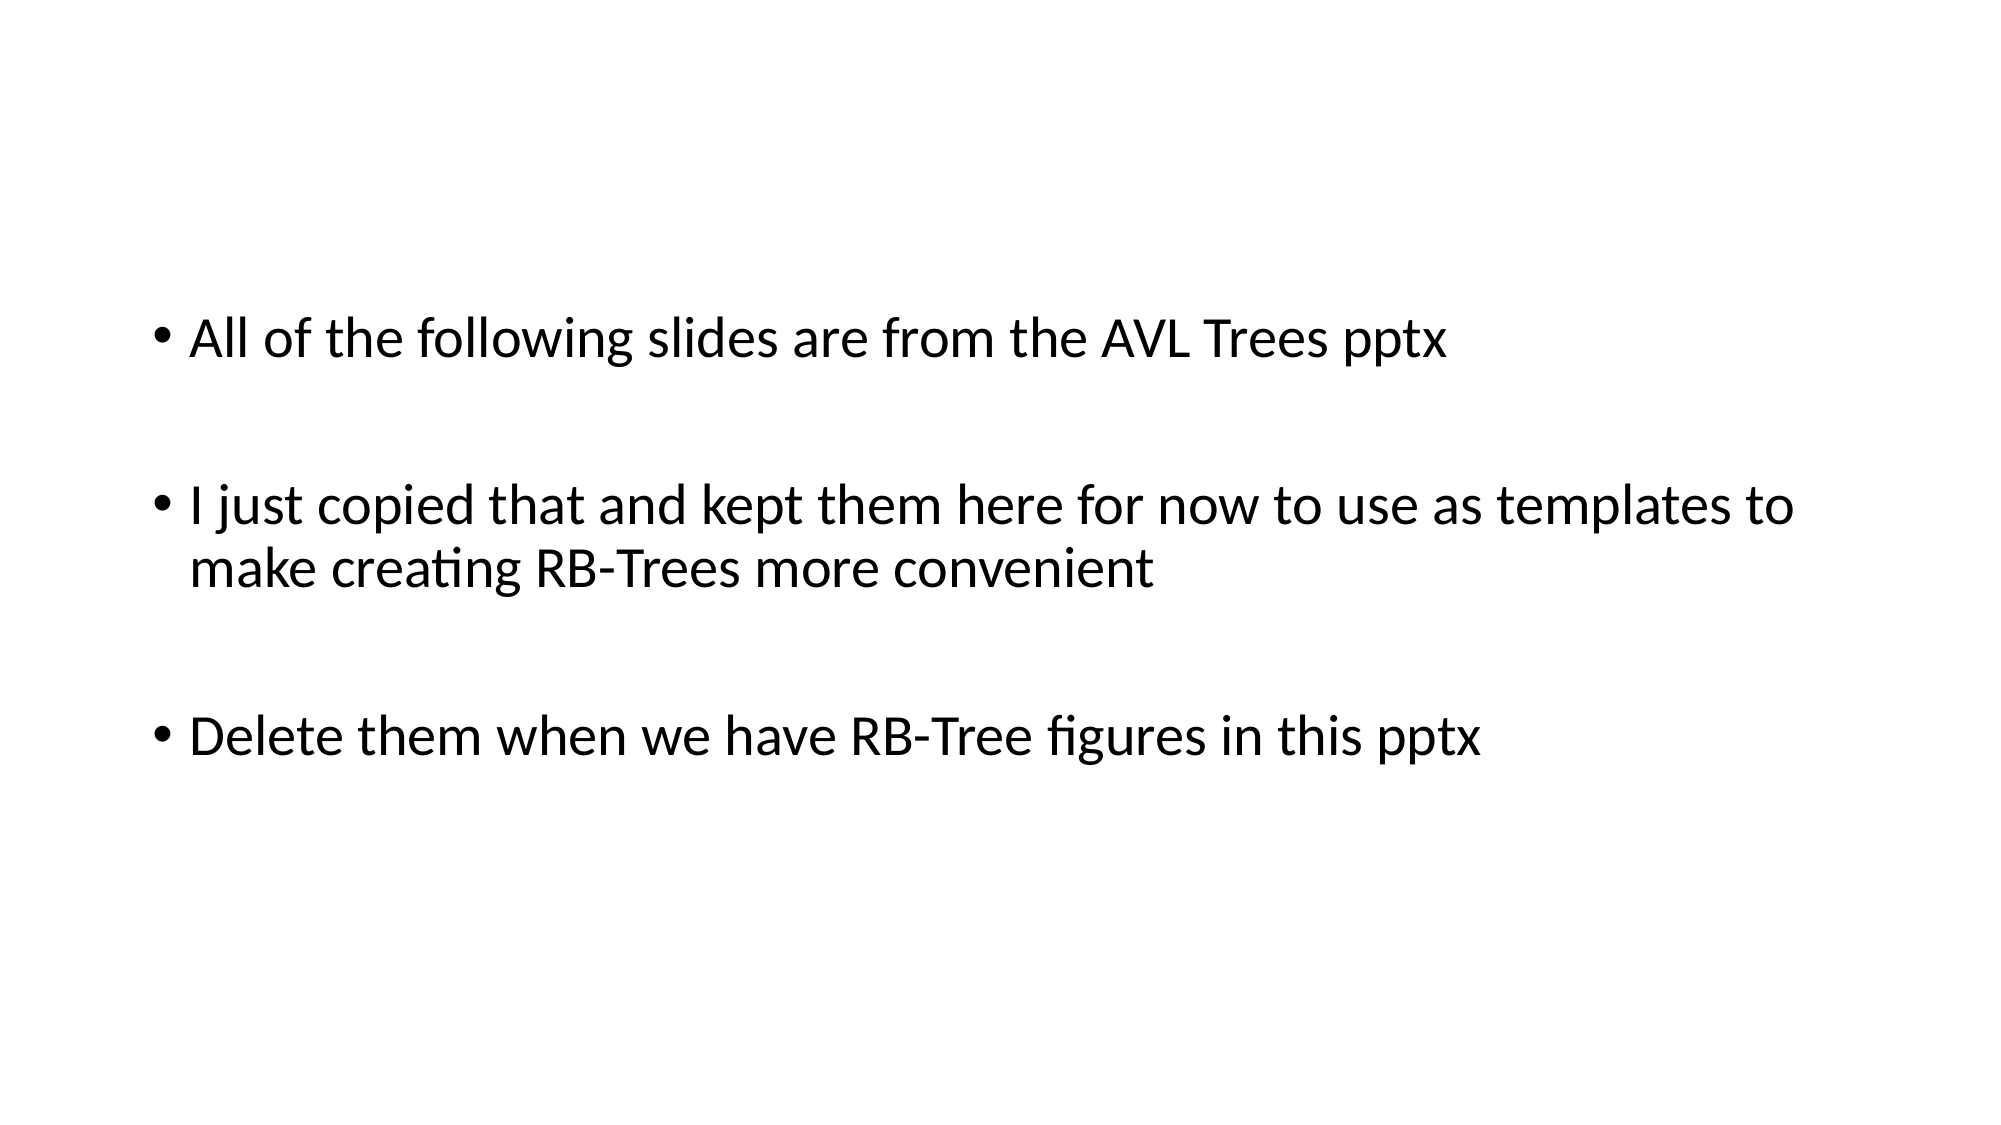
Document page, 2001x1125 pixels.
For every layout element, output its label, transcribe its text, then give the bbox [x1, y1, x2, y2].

list All of the following slides are from the AVL Trees pptx I just copied that and kept them here for now to use as templates to make creating RB-Trees more convenient Delete them when we have RB-Tree figures in this pptx [137, 299, 1863, 1014]
